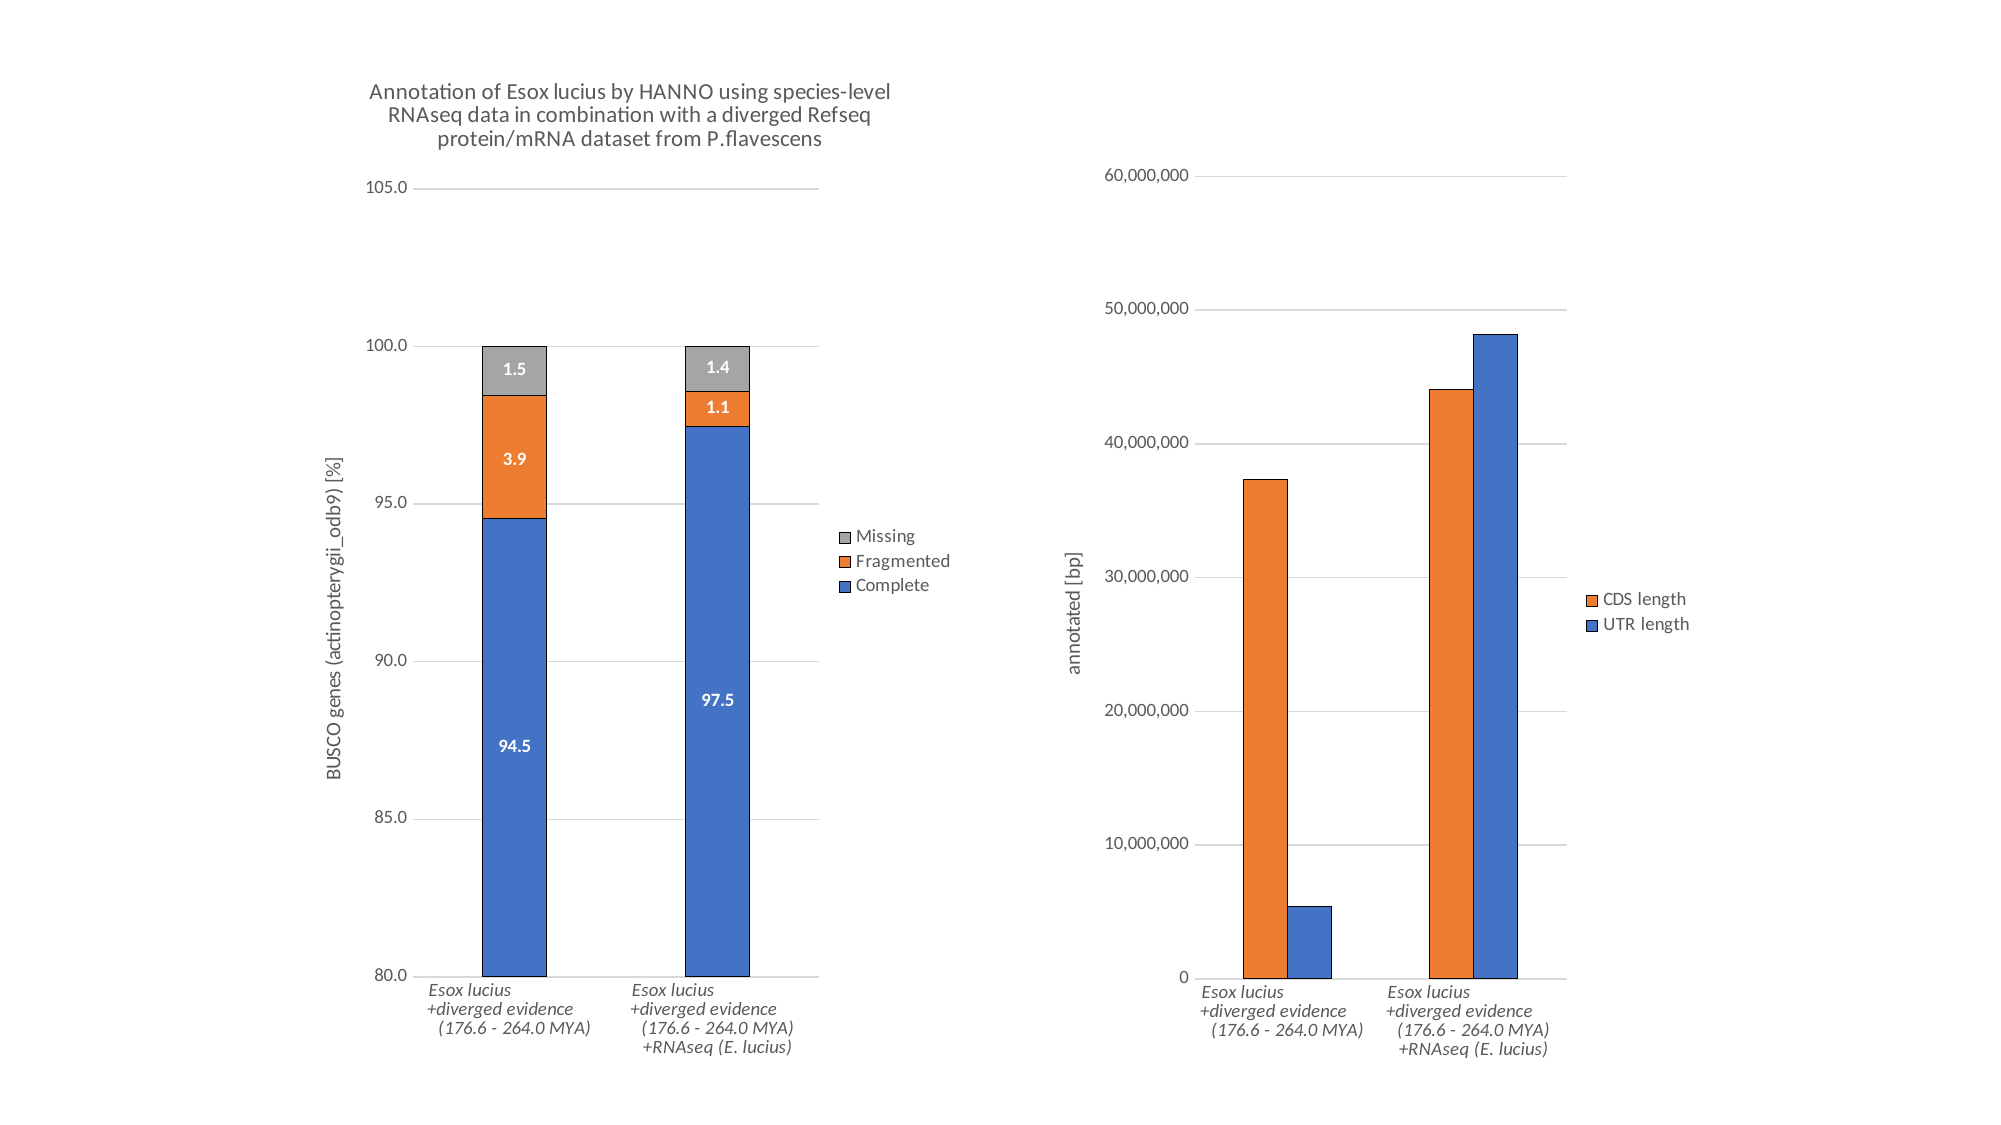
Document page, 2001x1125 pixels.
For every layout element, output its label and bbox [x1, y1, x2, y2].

chart [291, 46, 969, 1079]
chart [1031, 148, 1708, 1079]
